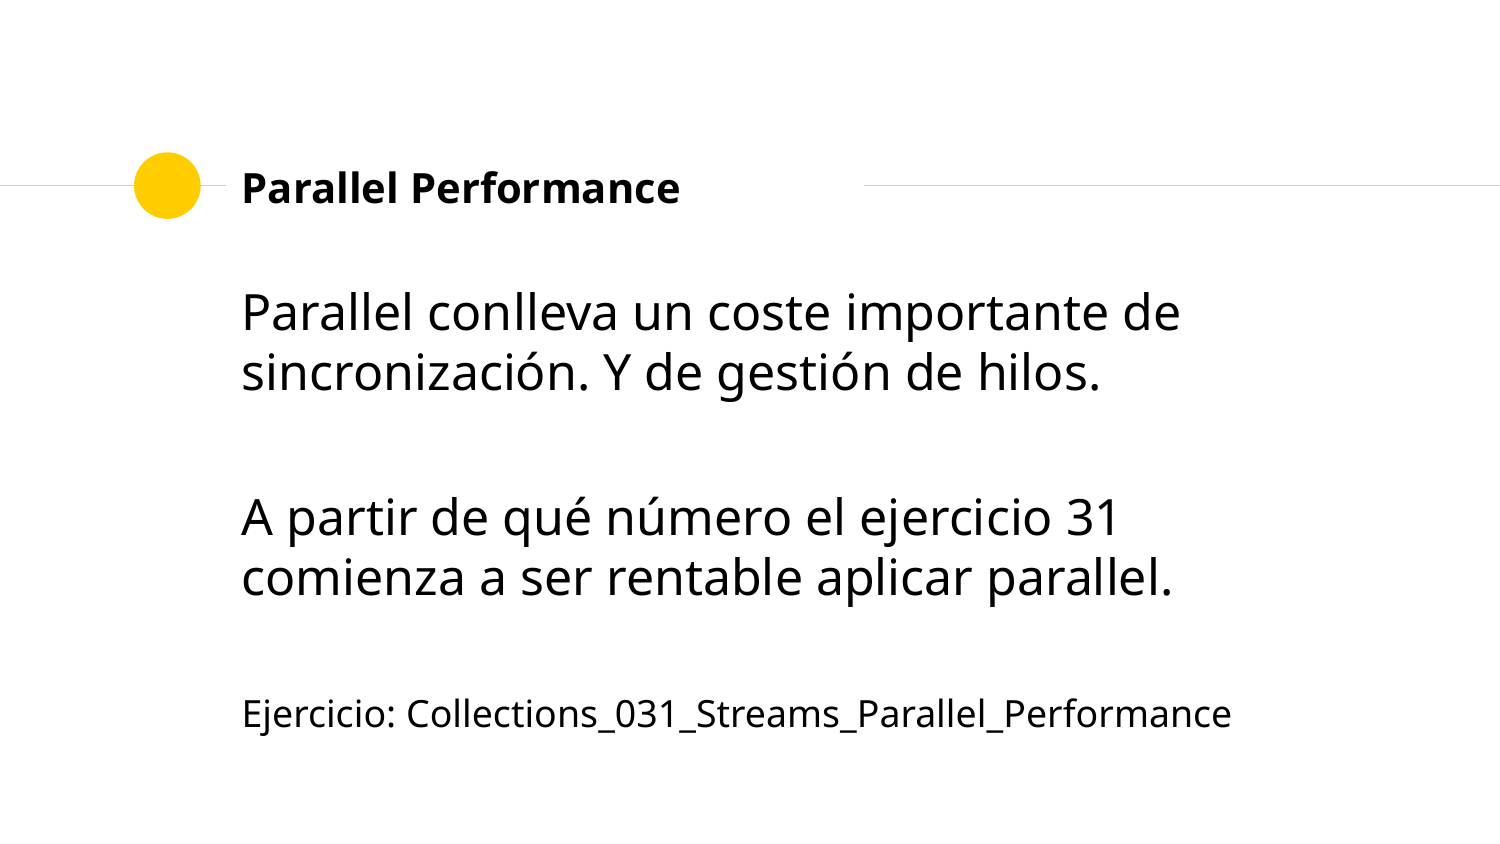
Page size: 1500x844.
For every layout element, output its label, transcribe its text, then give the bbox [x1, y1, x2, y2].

list Parallel conlleva un coste importante de sincronización. Y de gestión de hilos. A partir de qué número el ejercicio 31 comienza a ser rentable aplicar parallel. Ejercicio: Collections_031_Streams_Parallel_Performance [226, 265, 1344, 776]
title Parallel Performance [226, 151, 863, 223]
